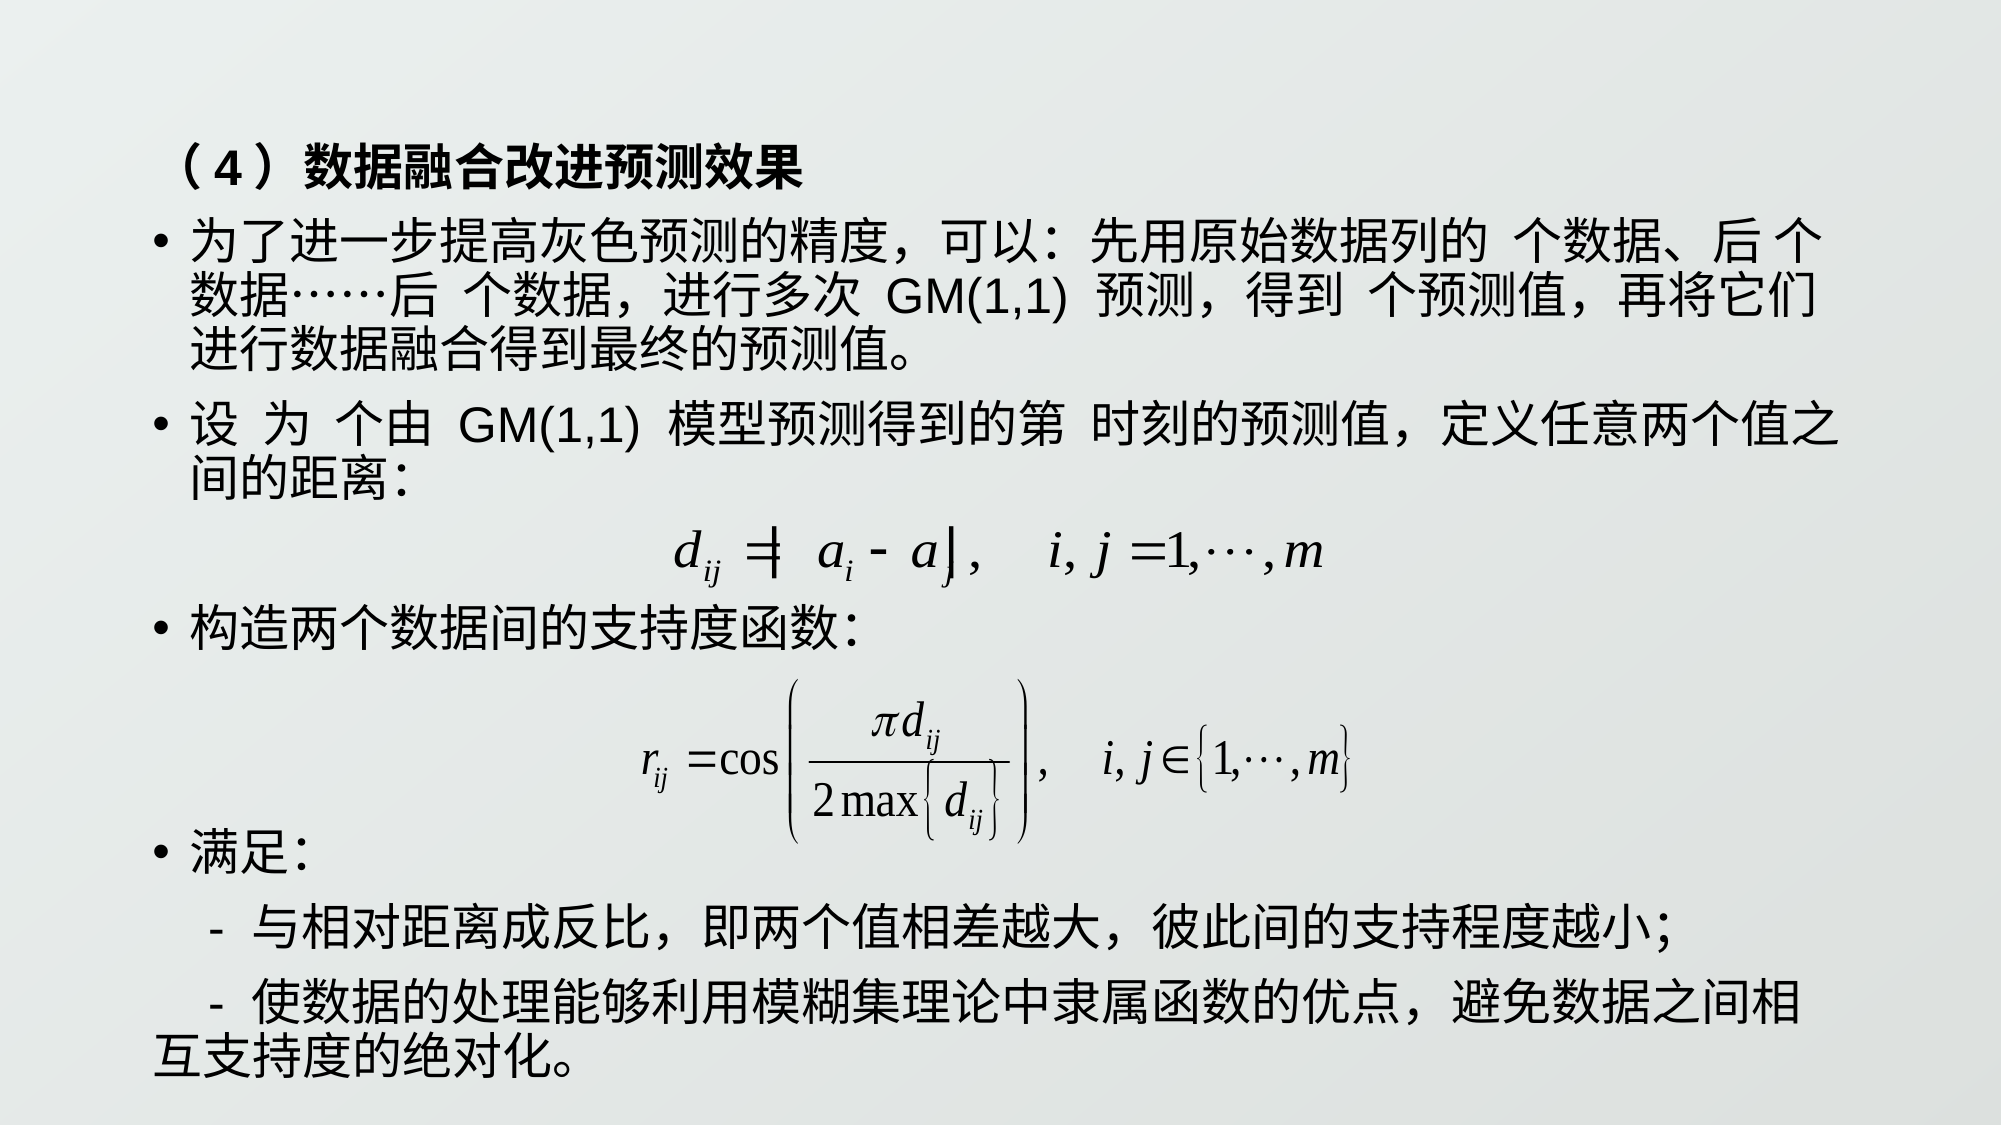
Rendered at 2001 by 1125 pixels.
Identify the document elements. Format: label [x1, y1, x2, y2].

picture [633, 670, 1367, 854]
picture [664, 514, 1336, 599]
